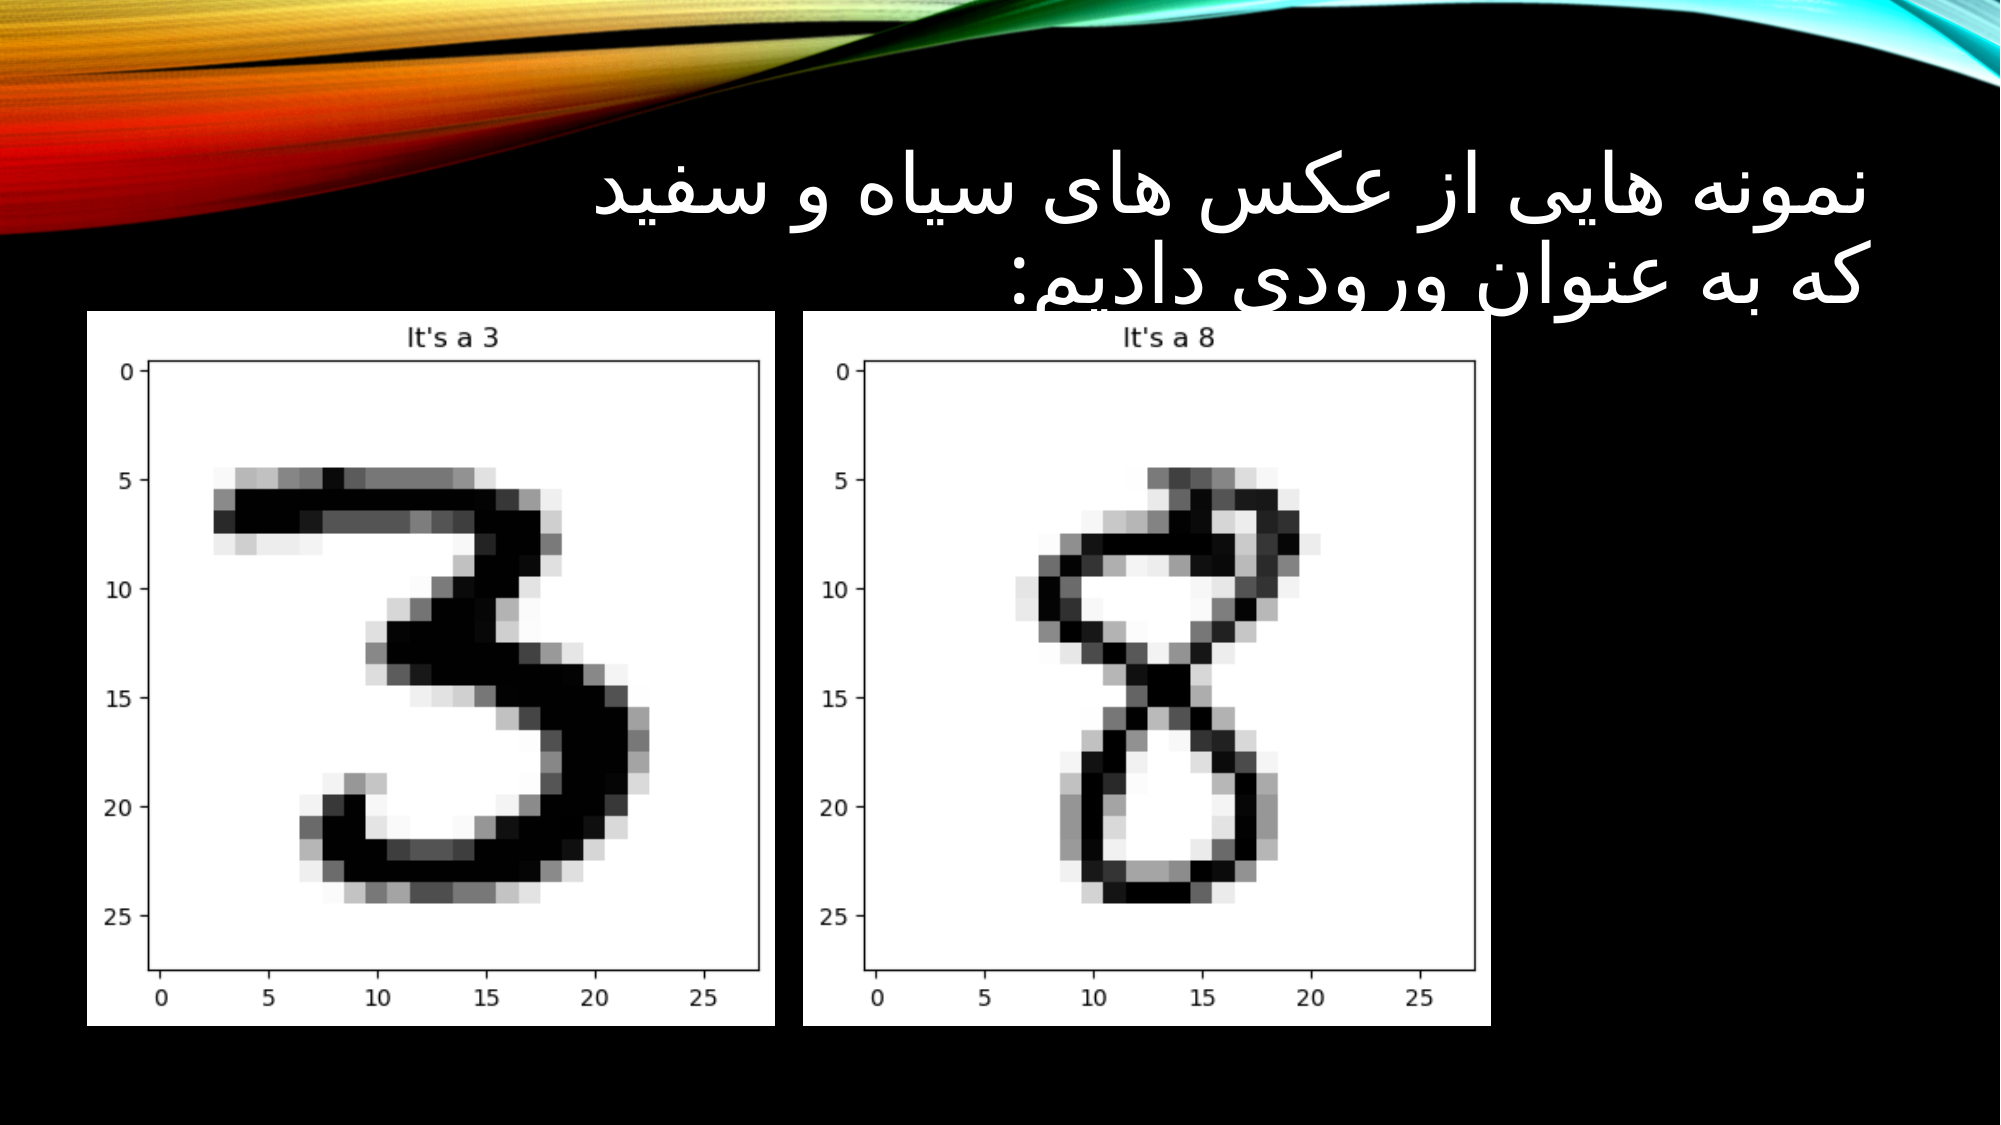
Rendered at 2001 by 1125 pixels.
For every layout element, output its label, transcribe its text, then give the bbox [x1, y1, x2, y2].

title نمونه هایی از عکس های سیاه و سفید که به عنوان ورودی دادیم: [474, 125, 1888, 338]
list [86, 311, 776, 1027]
picture [802, 311, 1492, 1027]
picture [0, 0, 2000, 237]
